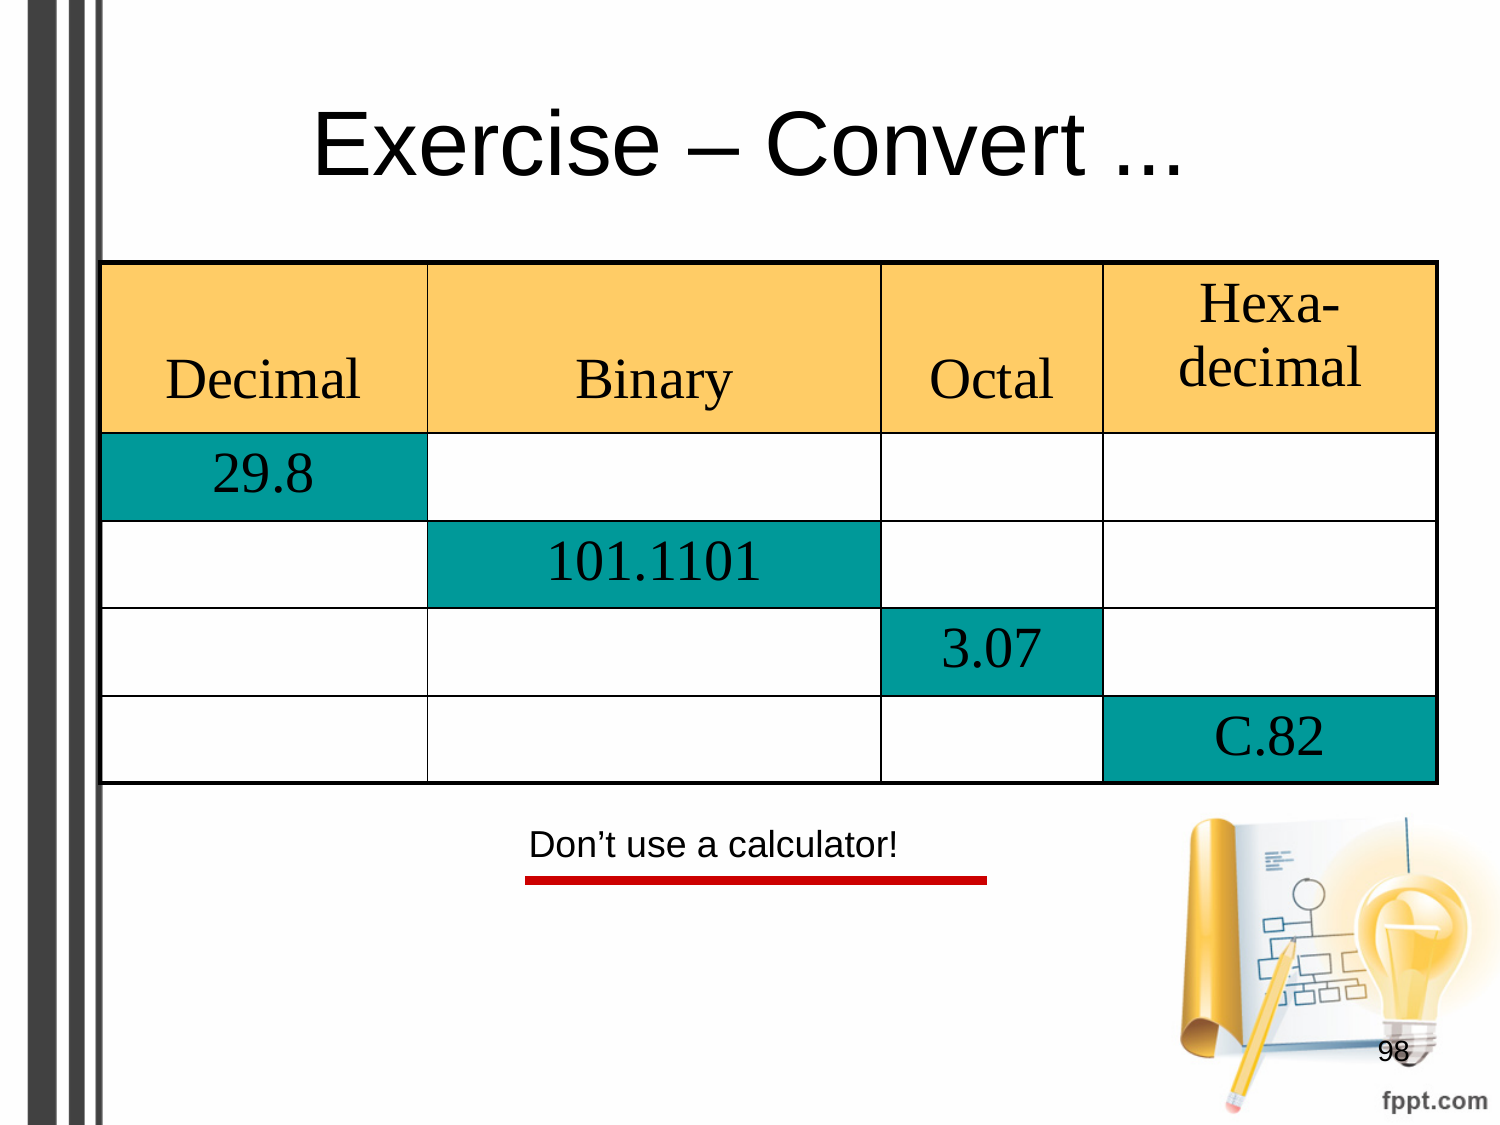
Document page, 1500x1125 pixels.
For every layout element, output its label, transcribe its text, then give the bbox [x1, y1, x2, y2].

picture [0, 0, 1500, 1125]
table_cell C.82 [1104, 697, 1435, 781]
table_cell 29.8 [102, 434, 427, 520]
table_header Binary [428, 265, 880, 432]
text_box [513, 812, 1001, 888]
slide_number ‹#› [1074, 1024, 1425, 1103]
table_cell [428, 697, 880, 781]
table_cell [102, 697, 427, 781]
table_cell [102, 522, 427, 607]
table_cell [882, 522, 1102, 607]
table_header Octal [882, 265, 1102, 432]
table_cell [102, 609, 427, 695]
table_cell 101.1101 [428, 522, 880, 607]
table_cell [1104, 609, 1435, 695]
table_cell [428, 434, 880, 520]
table_header Hexa- decimal [1104, 265, 1435, 432]
table_cell [882, 697, 1102, 781]
table_cell 3.07 [882, 609, 1102, 695]
title Exercise – Convert ... [75, 45, 1425, 233]
table_cell [882, 434, 1102, 520]
table_cell [428, 609, 880, 695]
table_cell [1104, 522, 1435, 607]
table_header Decimal [102, 265, 427, 432]
table_cell [1104, 434, 1435, 520]
